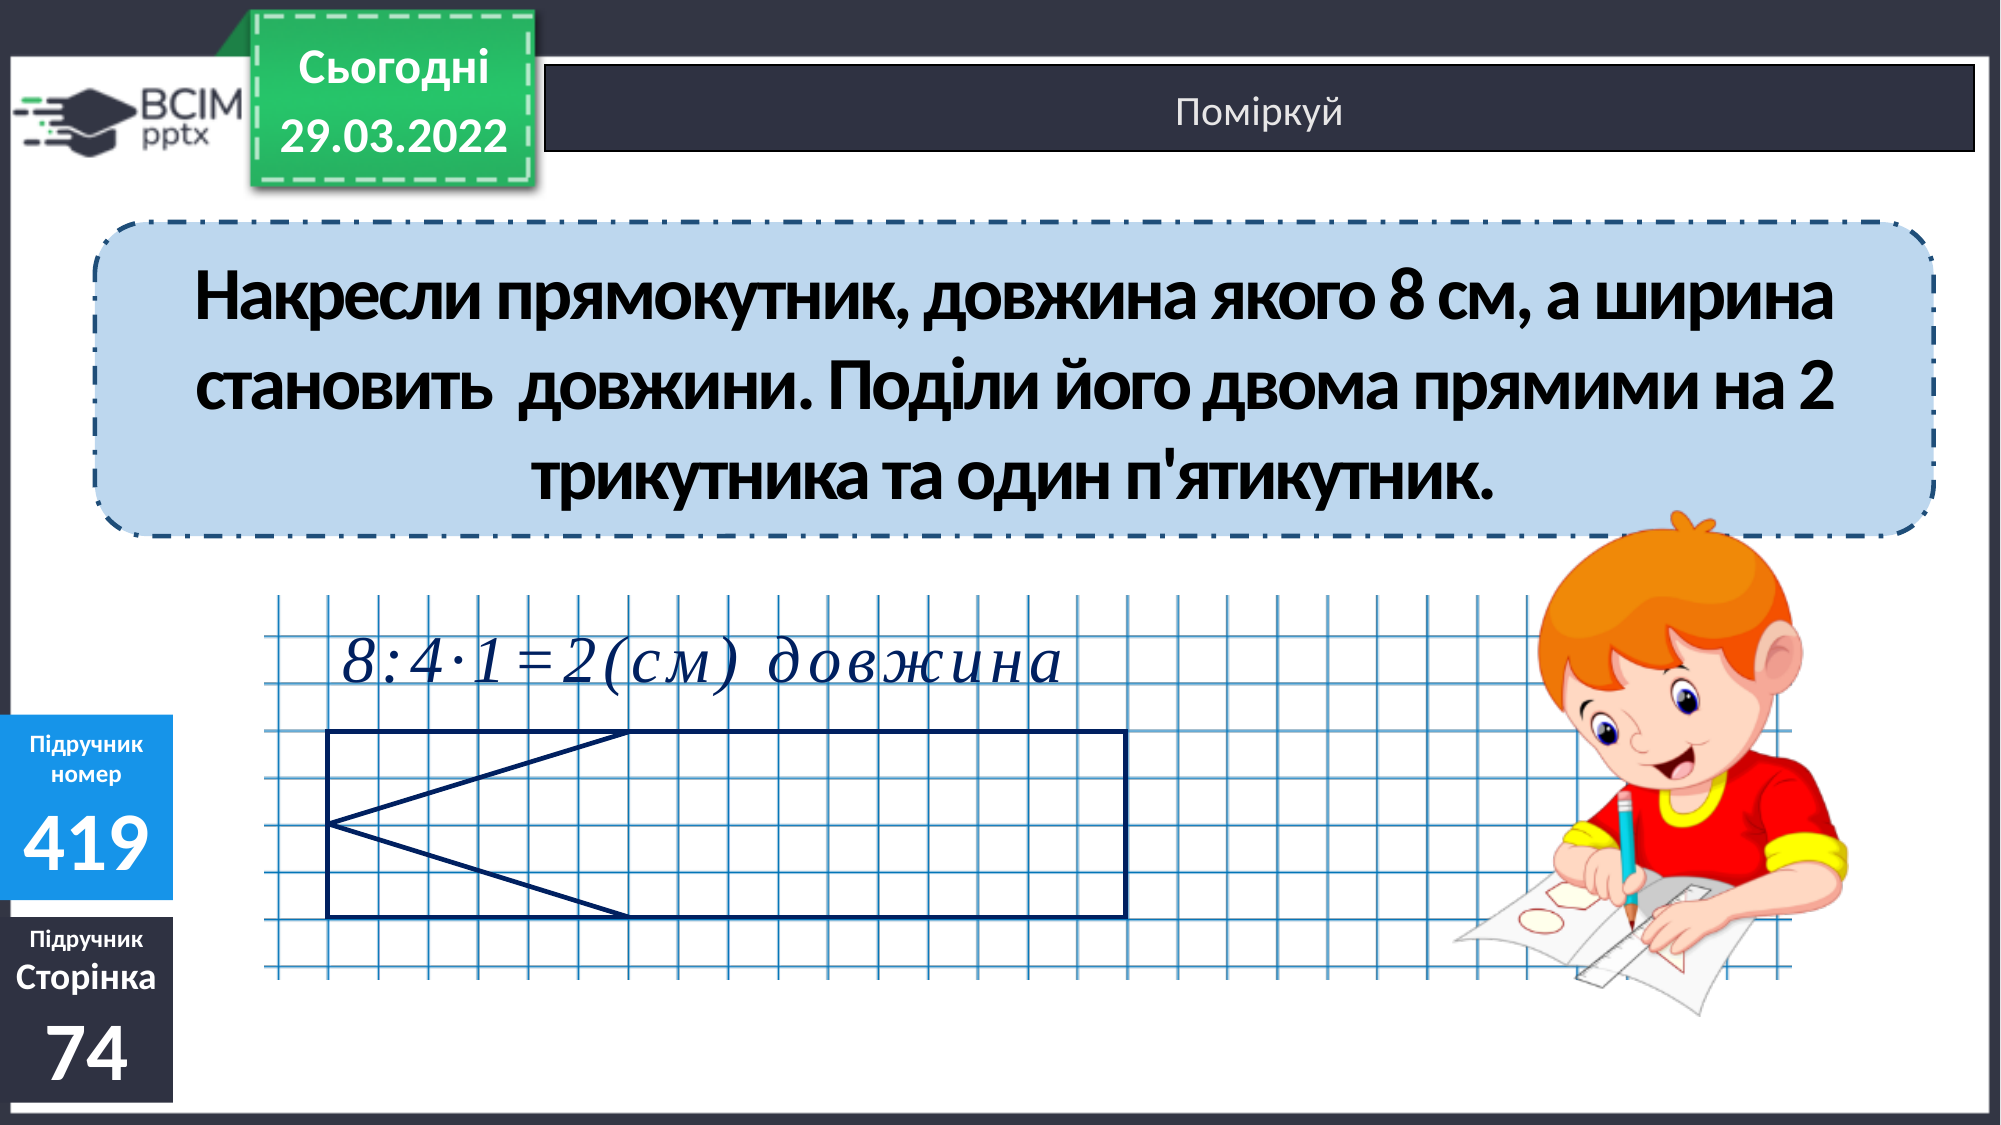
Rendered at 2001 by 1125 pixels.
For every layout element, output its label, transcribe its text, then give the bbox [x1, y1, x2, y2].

text_box Підручник Сторінка 74 [0, 916, 174, 1104]
text_box Підручник номер 419 [0, 714, 174, 901]
text_box Сьогодні [284, 26, 535, 101]
picture [0, 0, 2001, 1125]
text_box Поміркуй [544, 64, 1975, 152]
text_box 29.03.2022 [263, 101, 524, 164]
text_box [328, 731, 629, 824]
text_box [329, 824, 629, 918]
